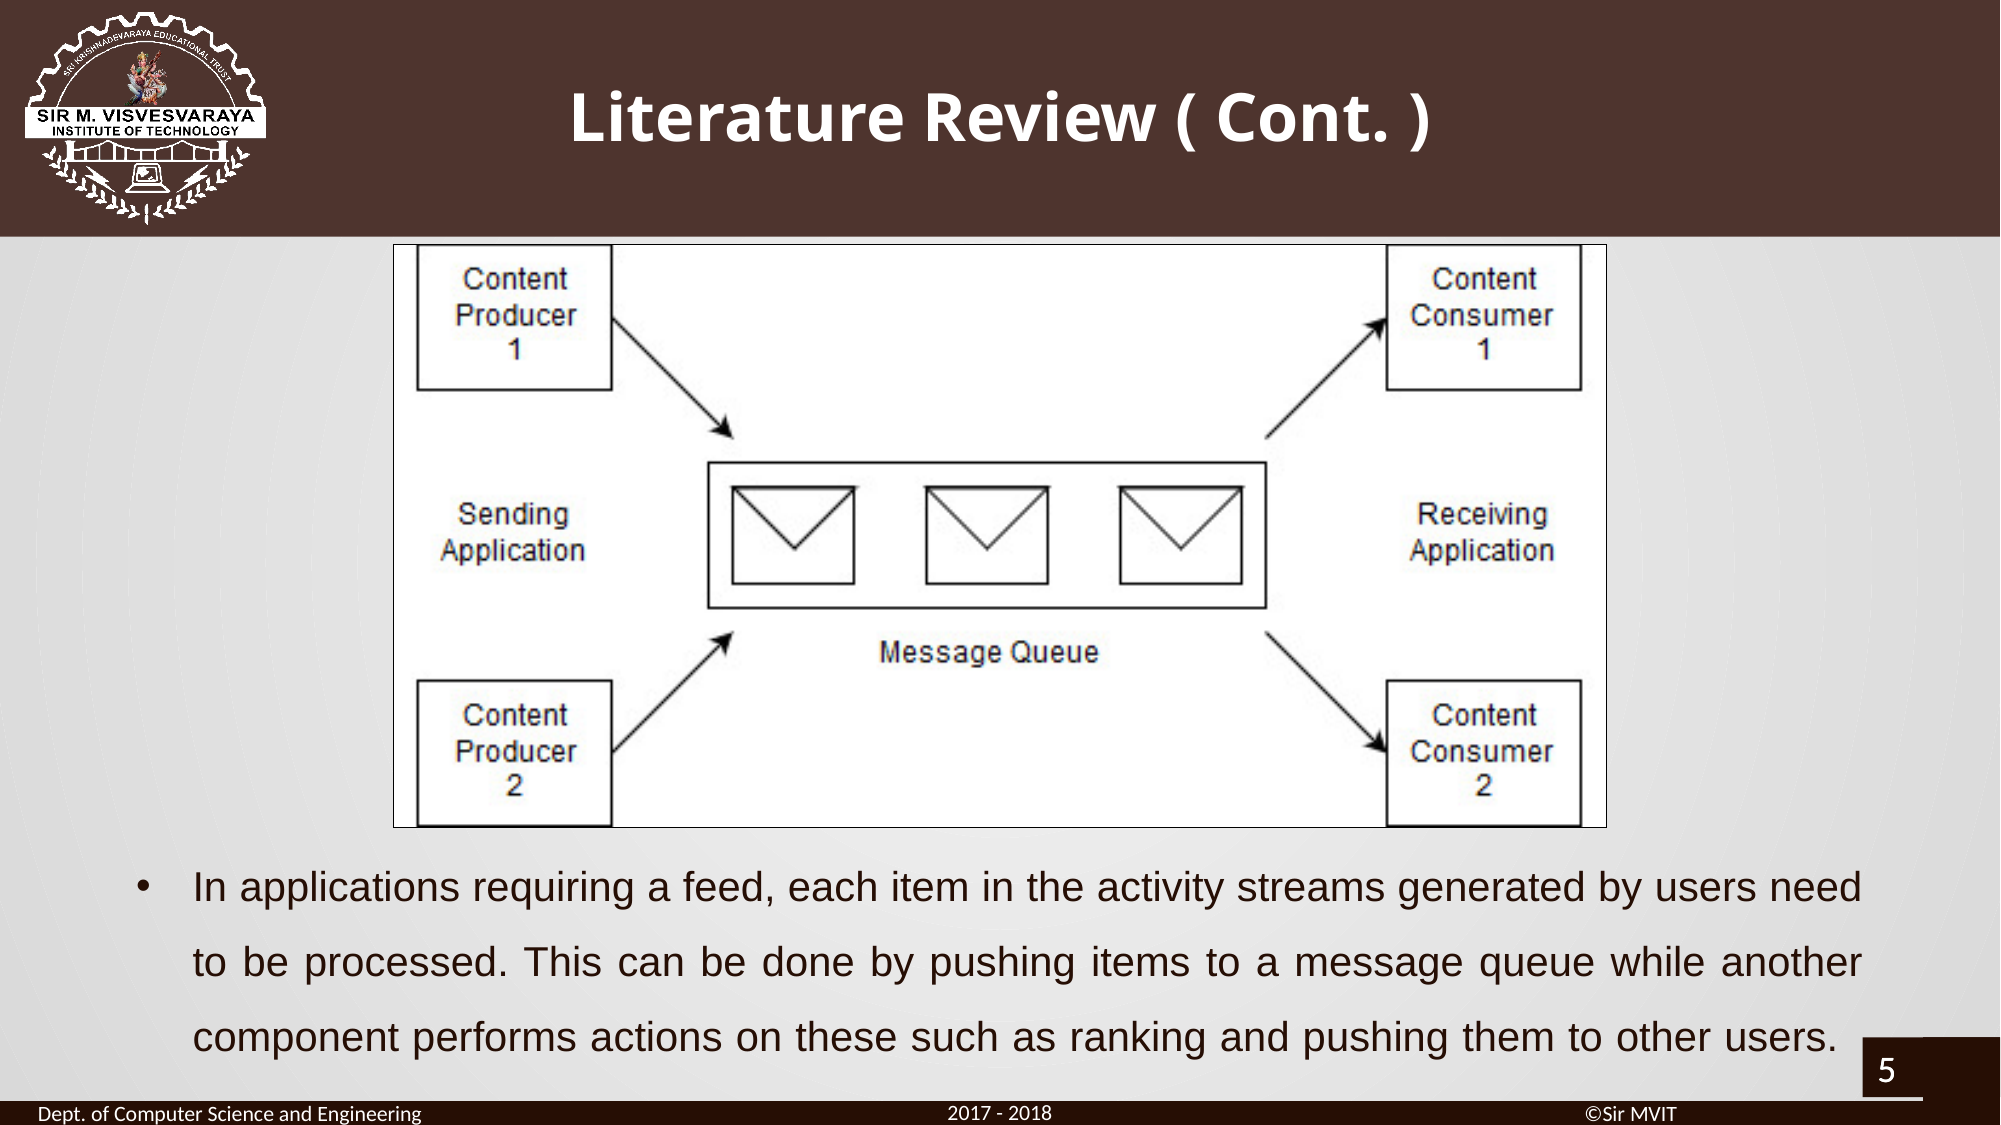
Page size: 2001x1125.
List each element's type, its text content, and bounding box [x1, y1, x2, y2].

title Literature Review ( Cont. ) [0, 0, 2000, 245]
text_box In applications requiring a feed, each item in the activity streams generated by users need to be processed. This can be done by pushing items to a message queue while another component performs actions on these such as ranking and pushing them to other users. [121, 827, 1879, 1066]
picture [393, 244, 1607, 828]
